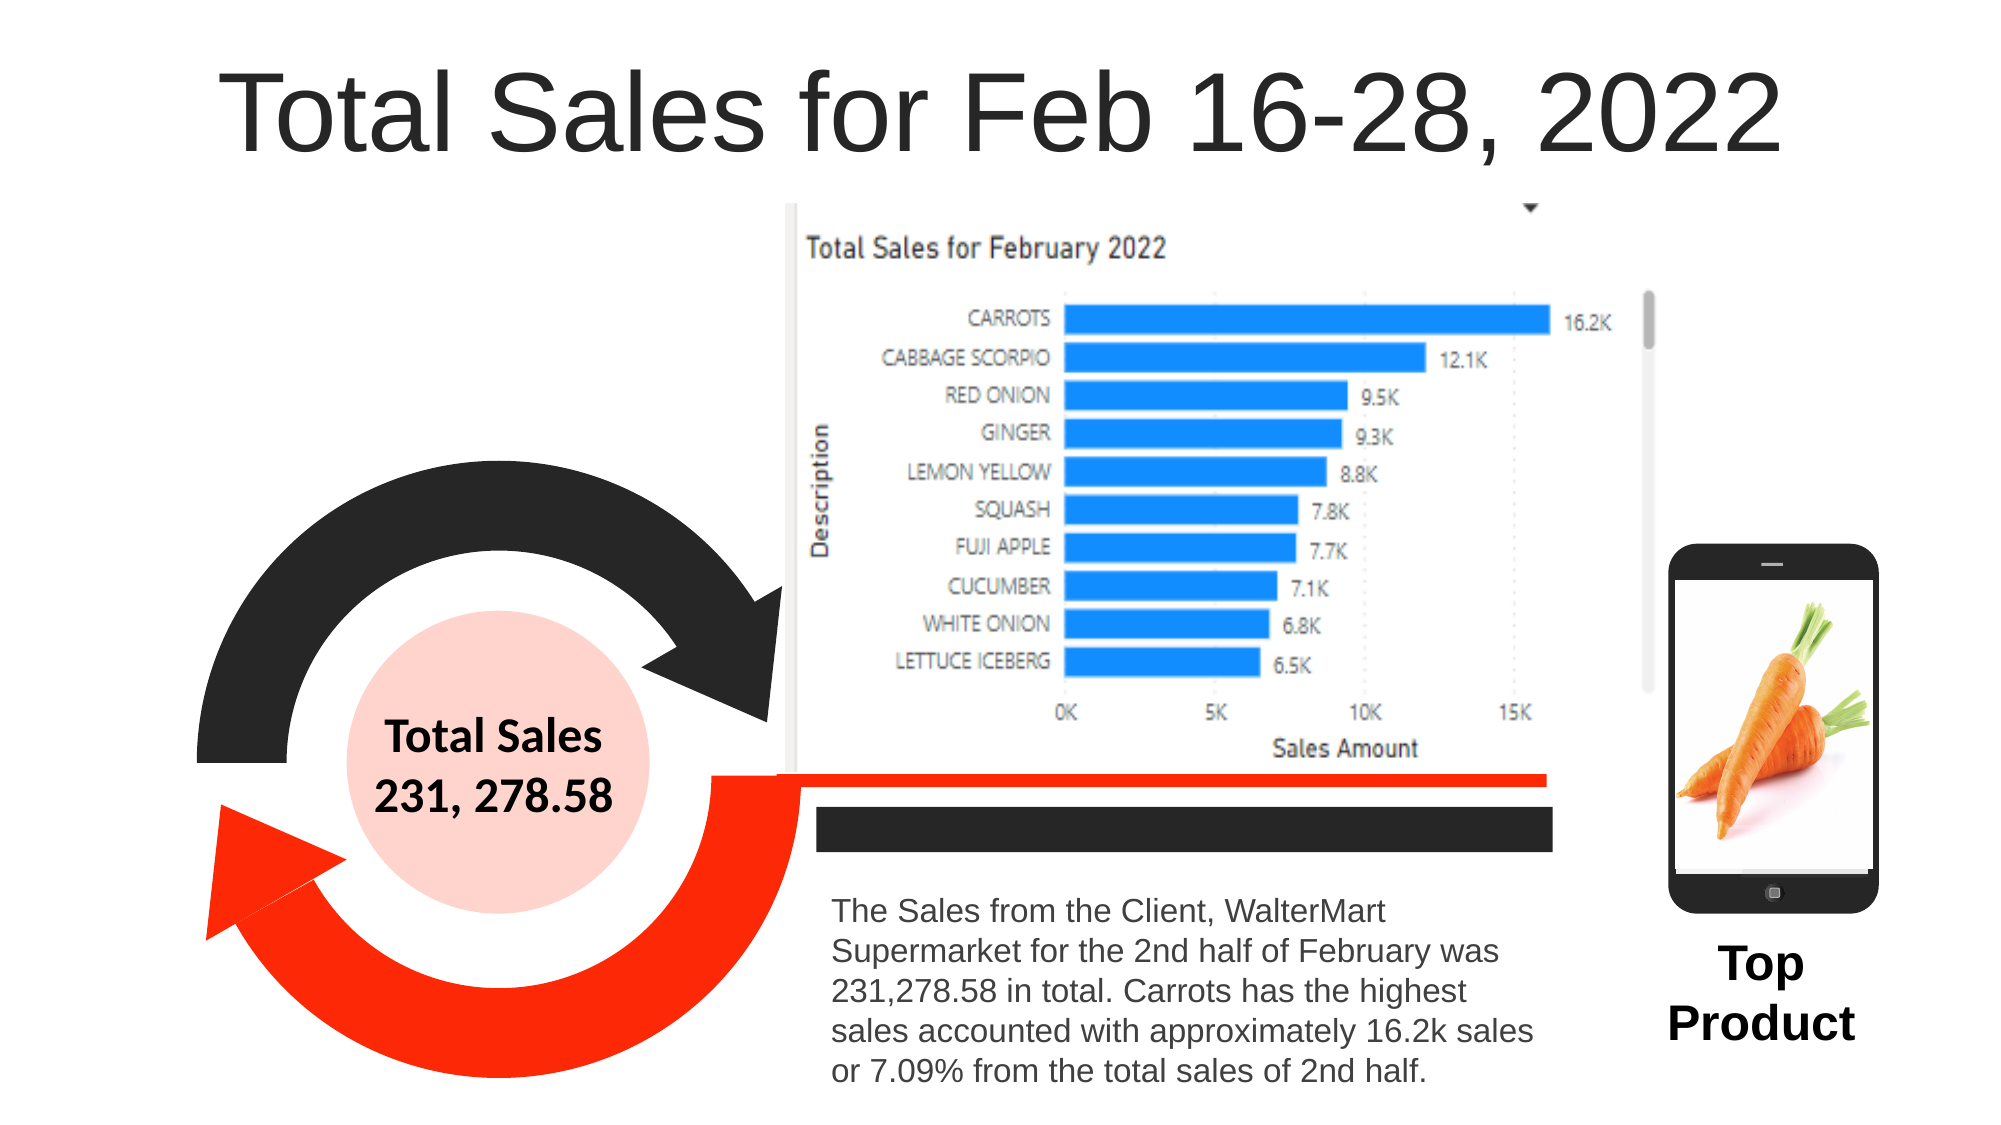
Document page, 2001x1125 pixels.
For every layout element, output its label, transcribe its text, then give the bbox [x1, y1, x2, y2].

picture [785, 203, 1665, 772]
text_box [204, 802, 349, 943]
text_box Total Sales 231, 278.58 [356, 694, 632, 830]
text_box [345, 706, 356, 818]
text_box [361, 609, 651, 915]
text_box [775, 773, 1548, 788]
text_box [233, 774, 802, 1080]
text_box Top Product [1623, 922, 1899, 1058]
text_box [638, 584, 784, 724]
picture [1675, 580, 1873, 869]
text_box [816, 806, 1553, 1099]
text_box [1668, 543, 1879, 914]
text_box [195, 459, 764, 765]
list Total Sales for Feb 16-28, 2022 [53, 55, 1952, 175]
